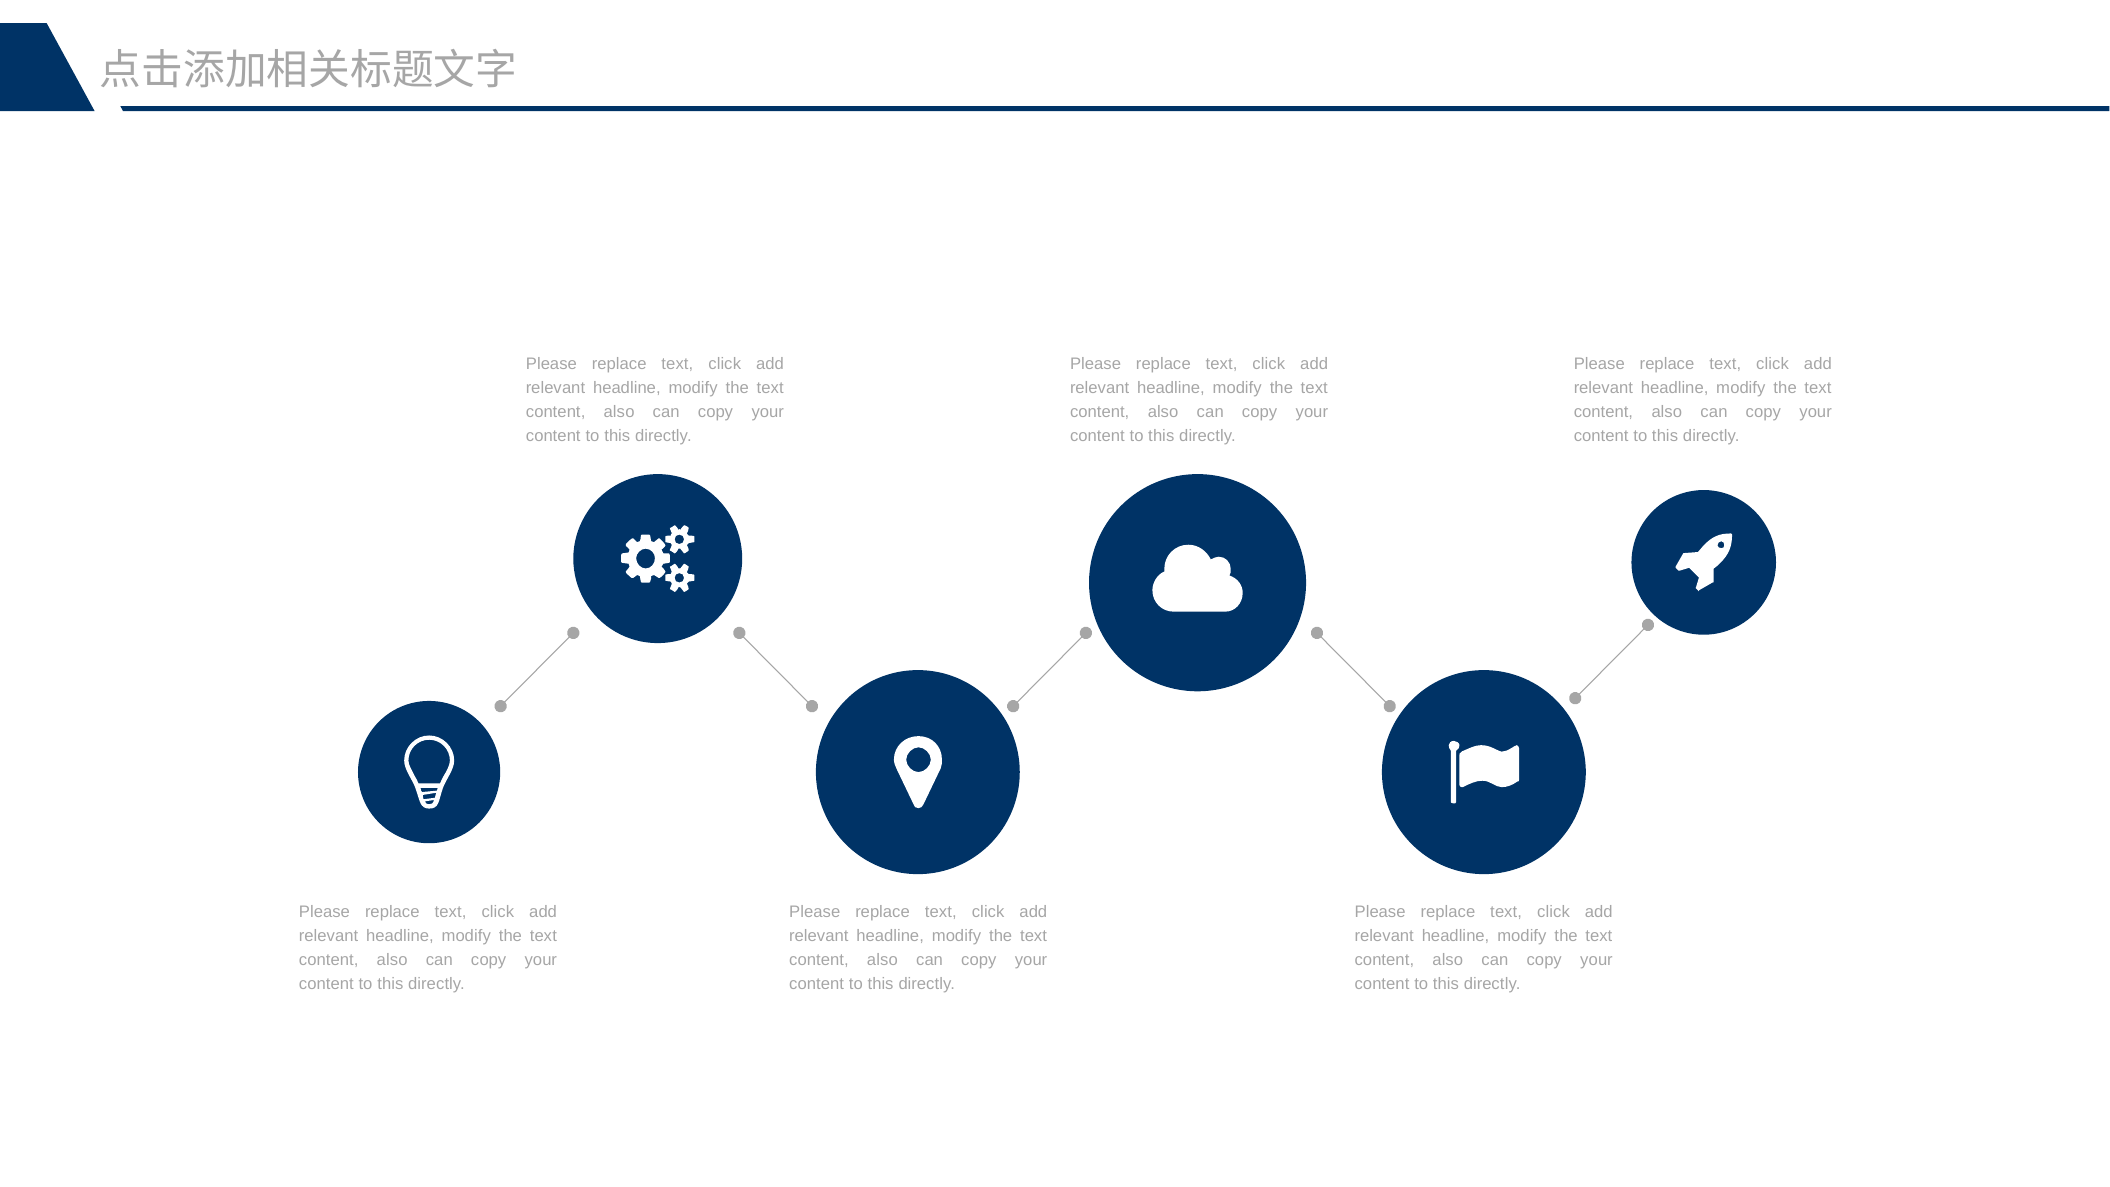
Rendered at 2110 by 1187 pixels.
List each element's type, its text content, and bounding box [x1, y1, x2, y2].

text_box [118, 104, 2110, 113]
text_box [1089, 474, 1307, 692]
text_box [815, 670, 1020, 875]
text_box Please replace text, click add relevant headline, modify the text content, also can copy your content to this directly. [525, 348, 785, 445]
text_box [1316, 633, 1391, 706]
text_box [1012, 633, 1087, 706]
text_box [1574, 625, 1649, 698]
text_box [1631, 490, 1776, 635]
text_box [738, 633, 813, 706]
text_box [357, 700, 501, 844]
text_box Please replace text, click add relevant headline, modify the text content, also can copy your content to this directly. [1354, 896, 1614, 993]
text_box Please replace text, click add relevant headline, modify the text content, also can copy your content to this directly. [1069, 348, 1329, 445]
text_box Please replace text, click add relevant headline, modify the text content, also can copy your content to this directly. [298, 896, 558, 993]
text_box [573, 474, 743, 644]
text_box 点击添加相关标题文字 [99, 42, 603, 93]
text_box [0, 22, 97, 113]
text_box Please replace text, click add relevant headline, modify the text content, also can copy your content to this directly. [789, 896, 1048, 993]
text_box Please replace text, click add relevant headline, modify the text content, also can copy your content to this directly. [1573, 348, 1833, 445]
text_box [1381, 670, 1586, 875]
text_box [500, 633, 574, 706]
